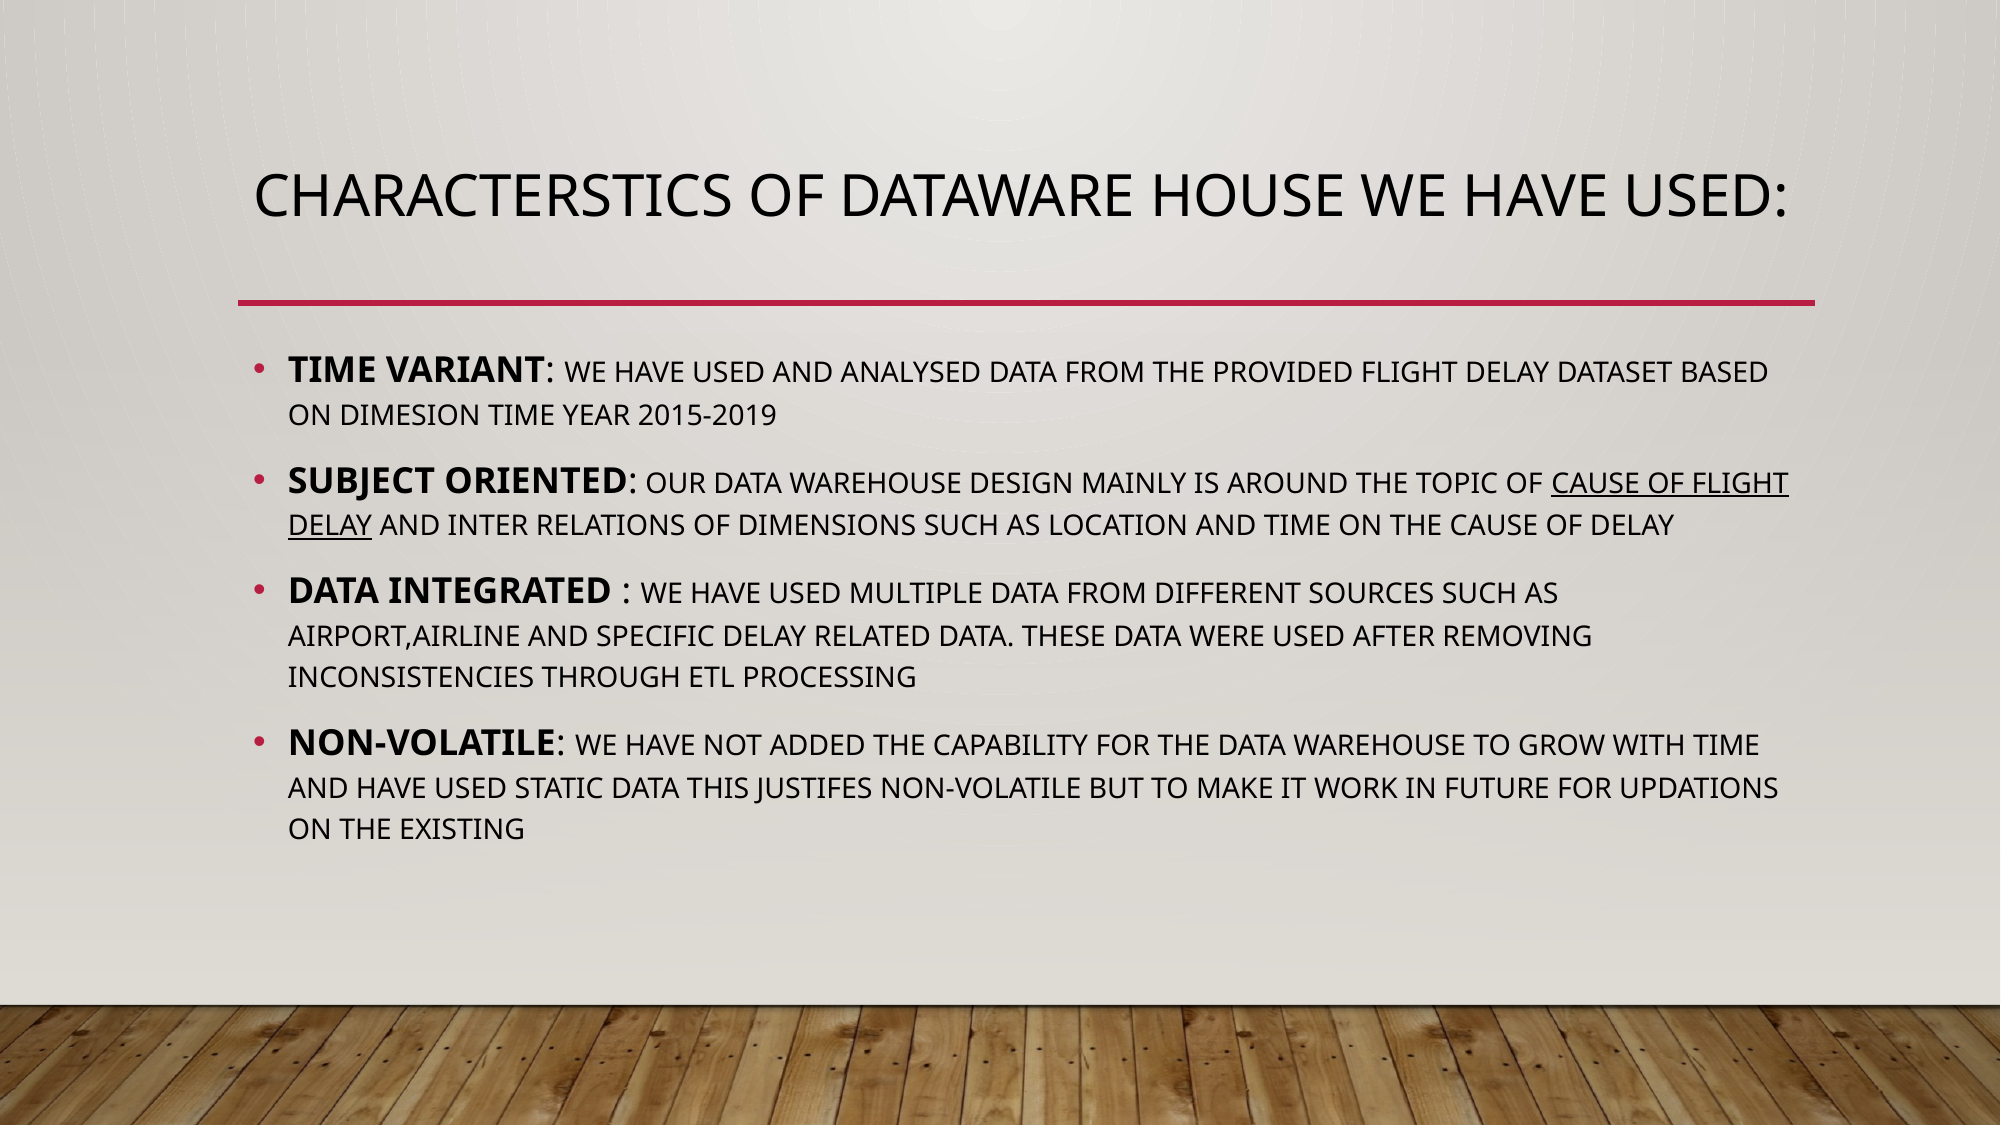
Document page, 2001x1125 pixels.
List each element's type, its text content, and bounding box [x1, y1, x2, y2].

picture [0, 1005, 2000, 1125]
title CHARACTERSTICS OF DATAWARE HOUSE WE HAVE USED: [238, 158, 1814, 330]
list TIME VARIANT: WE HAVE USED AND ANALYSED DATA FROM THE PROVIDED FLIGHT DELAY DATASET BASED ON DIMESION TIME YEAR 2015-2019 SUBJECT ORIENTED: OUR DATA WAREHOUSE DESIGN MAINLY IS AROUND THE TOPIC OF CAUSE OF FLIGHT DELAY AND INTER RELATIONS OF DIMENSIONS SUCH AS LOCATION AND TIME ON THE CAUSE OF DELAY DATA INTEGRATED : WE HAVE USED MULTIPLE DATA FROM DIFFERENT SOURCES SUCH AS AIRPORT,AIRLINE AND SPECIFIC DELAY RELATED DATA. THESE DATA WERE USED AFTER REMOVING INCONSISTENCIES THROUGH ETL PROCESSING NON-VOLATILE: WE HAVE NOT ADDED THE CAPABILITY FOR THE DATA WAREHOUSE TO GROW WITH TIME AND HAVE USED STATIC DATA THIS JUSTIFES NON-VOLATILE BUT TO MAKE IT WORK IN FUTURE FOR UPDATIONS ON THE EXISTING [238, 330, 1814, 897]
